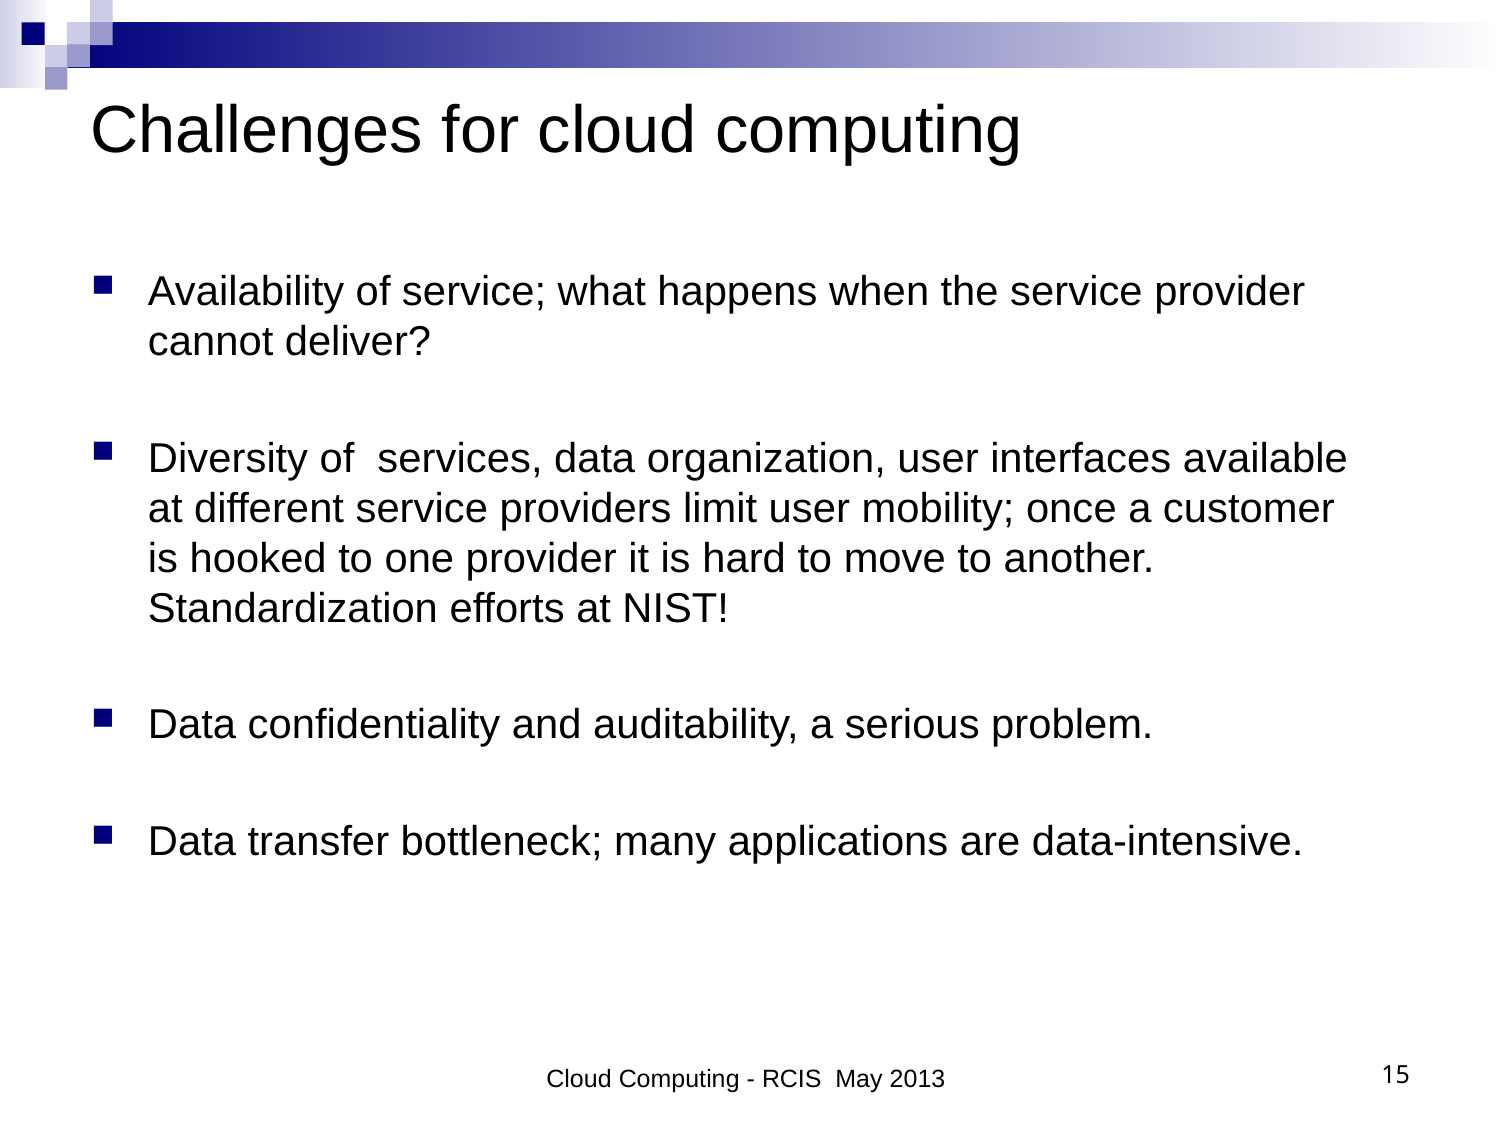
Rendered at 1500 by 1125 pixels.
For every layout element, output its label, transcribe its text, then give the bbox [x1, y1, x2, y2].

title Challenges for cloud computing [74, 74, 1426, 177]
slide_number 15 [1074, 1024, 1426, 1101]
footer Cloud Computing - RCIS May 2013 [512, 1024, 988, 1101]
list Availability of service; what happens when the service provider cannot deliver? Diversity of services, data organization, user interfaces available at different service providers limit user mobility; once a customer is hooked to one provider it is hard to move to another. Standardization efforts at NIST! Data confidentiality and auditability, a serious problem. Data transfer bottleneck; many applications are data-intensive. [76, 255, 1393, 1037]
